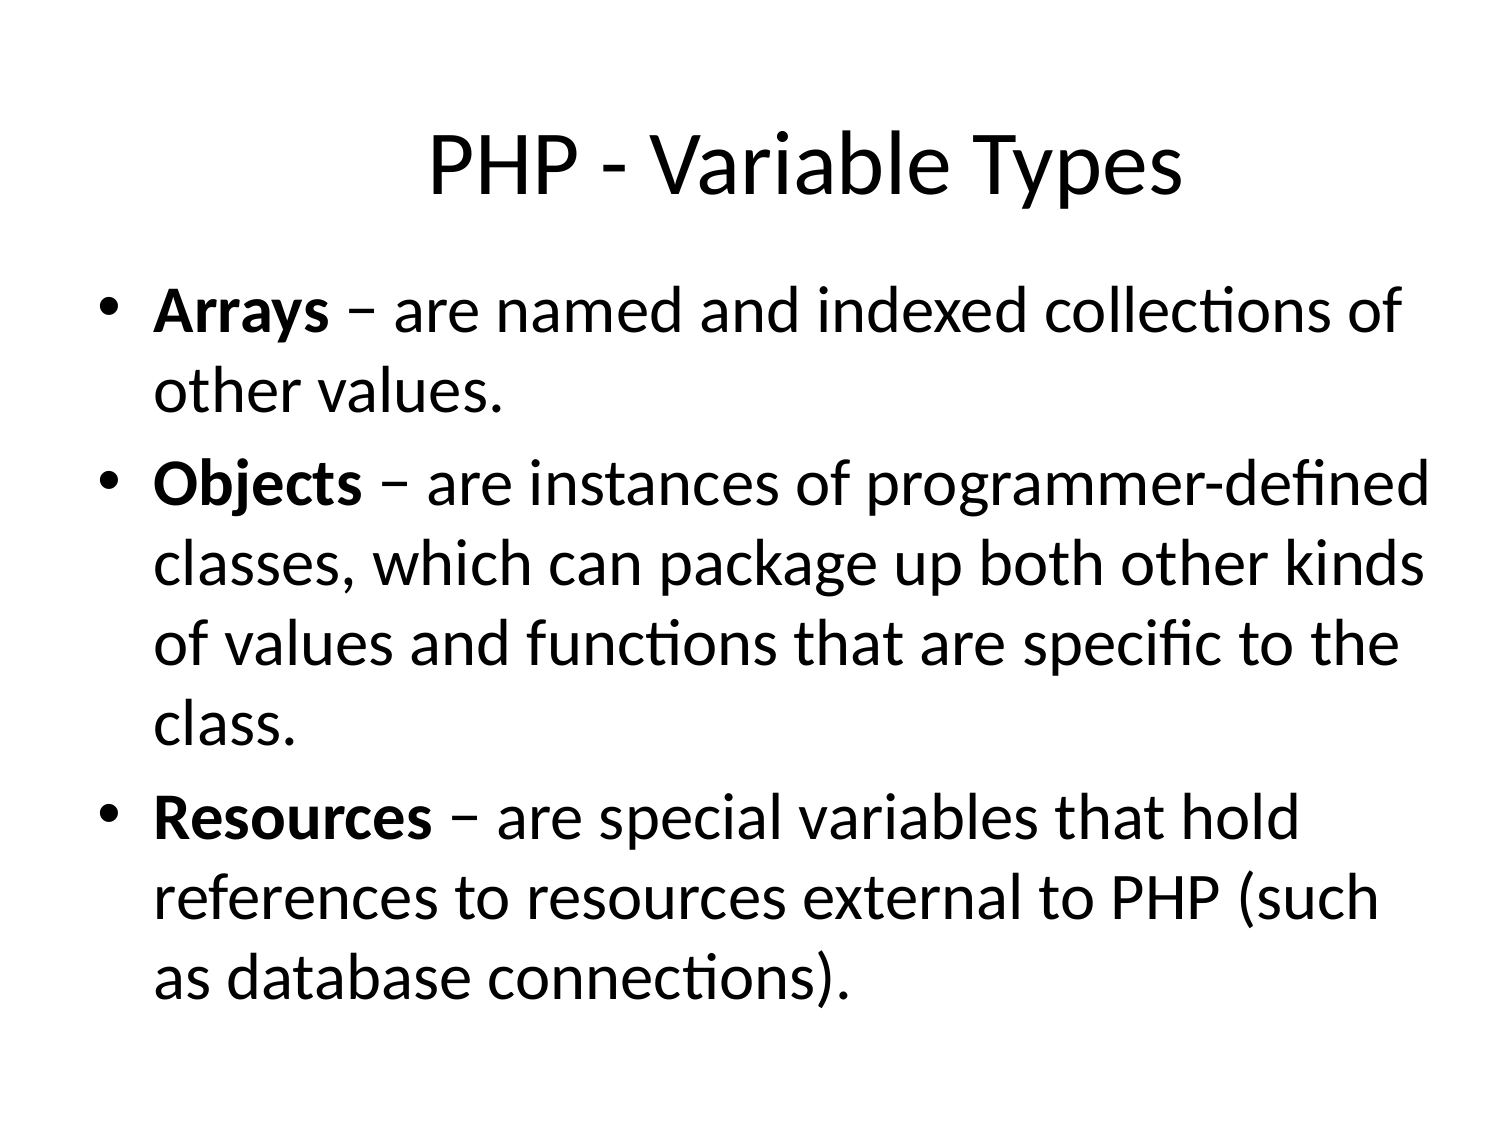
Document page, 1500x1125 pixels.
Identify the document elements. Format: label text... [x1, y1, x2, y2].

title PHP - Variable Types [198, 84, 1416, 231]
list Arrays − are named and indexed collections of other values. Objects − are instances of programmer-defined classes, which can package up both other kinds of values and functions that are specific to the class. Resources − are special variables that hold references to resources external to PHP (such as database connections). [82, 257, 1460, 1097]
